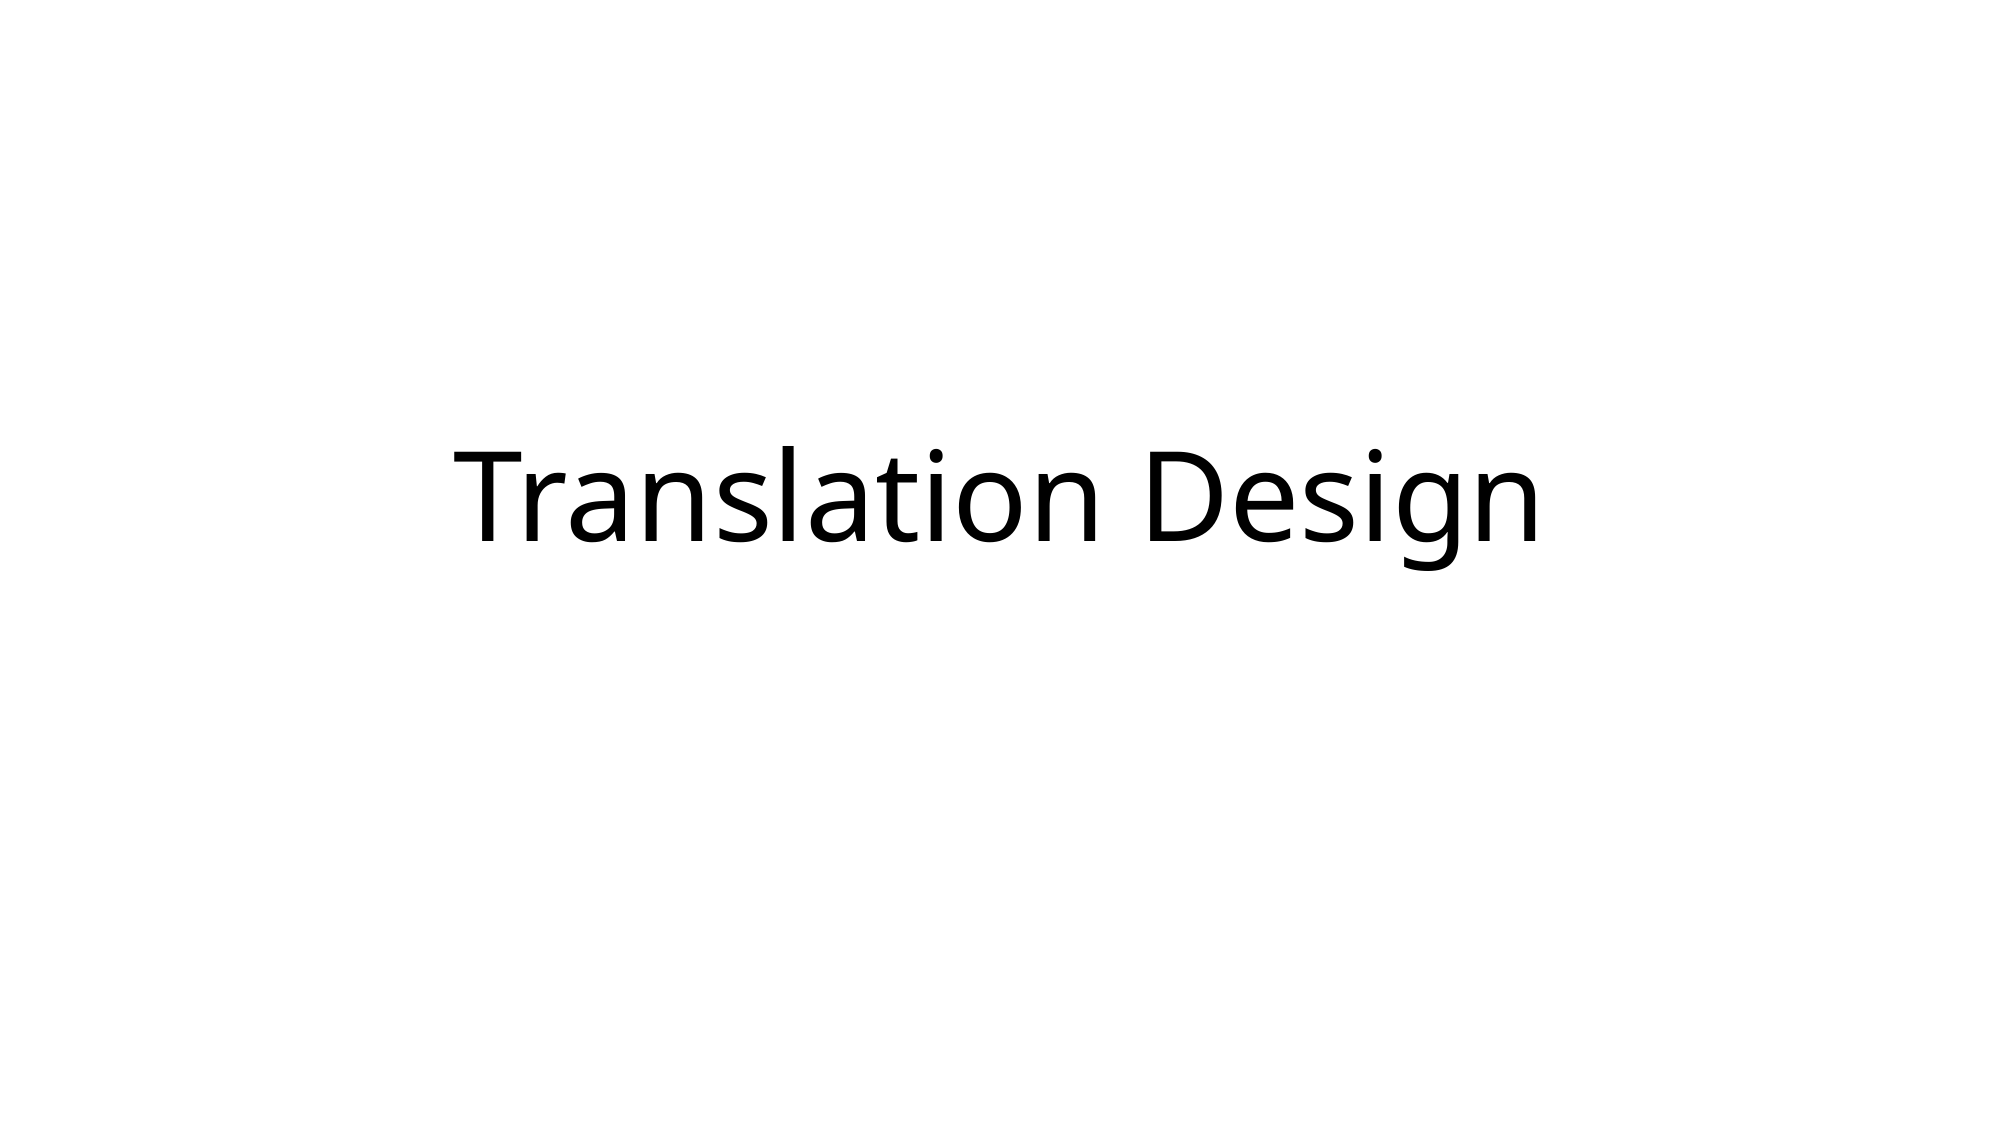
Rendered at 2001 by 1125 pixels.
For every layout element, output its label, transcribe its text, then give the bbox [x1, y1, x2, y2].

title Translation Design [249, 184, 1750, 576]
